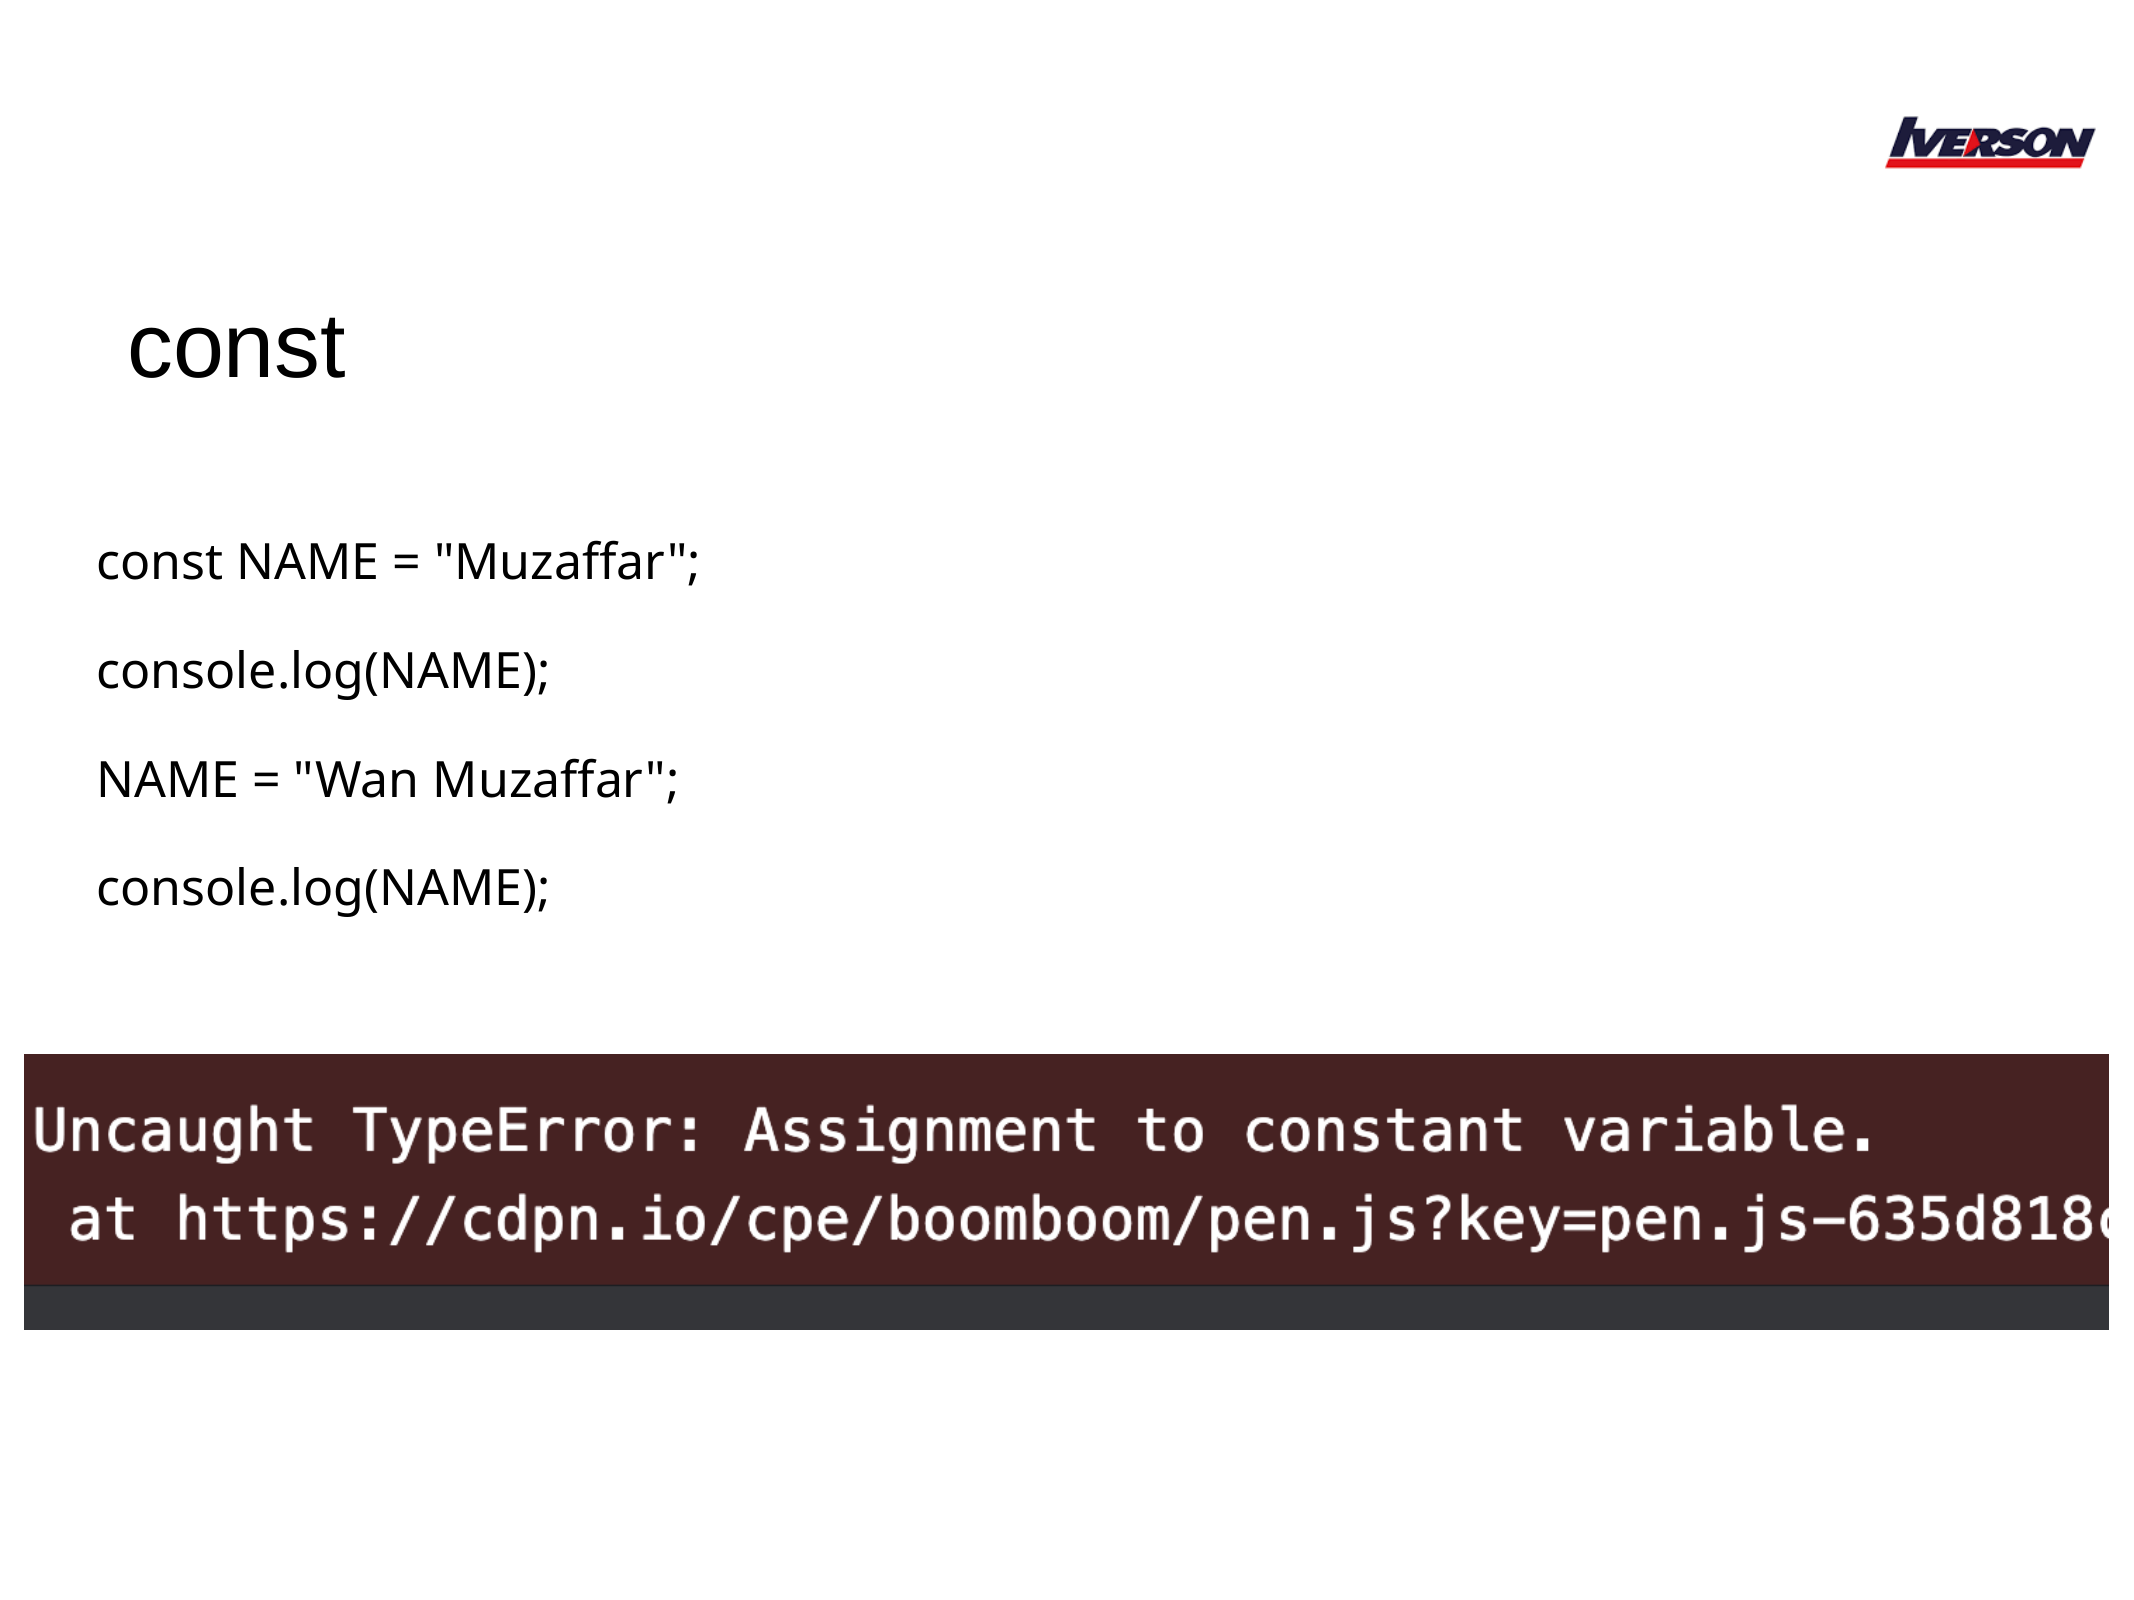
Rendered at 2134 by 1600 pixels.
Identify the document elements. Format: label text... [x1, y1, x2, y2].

picture [24, 1054, 2109, 1331]
title const [103, 262, 2134, 601]
list const NAME = "Muzaffar"; console.log(NAME); NAME = "Wan Muzaffar"; console.log(NAME); [72, 497, 2061, 1053]
picture [1846, 0, 2134, 287]
